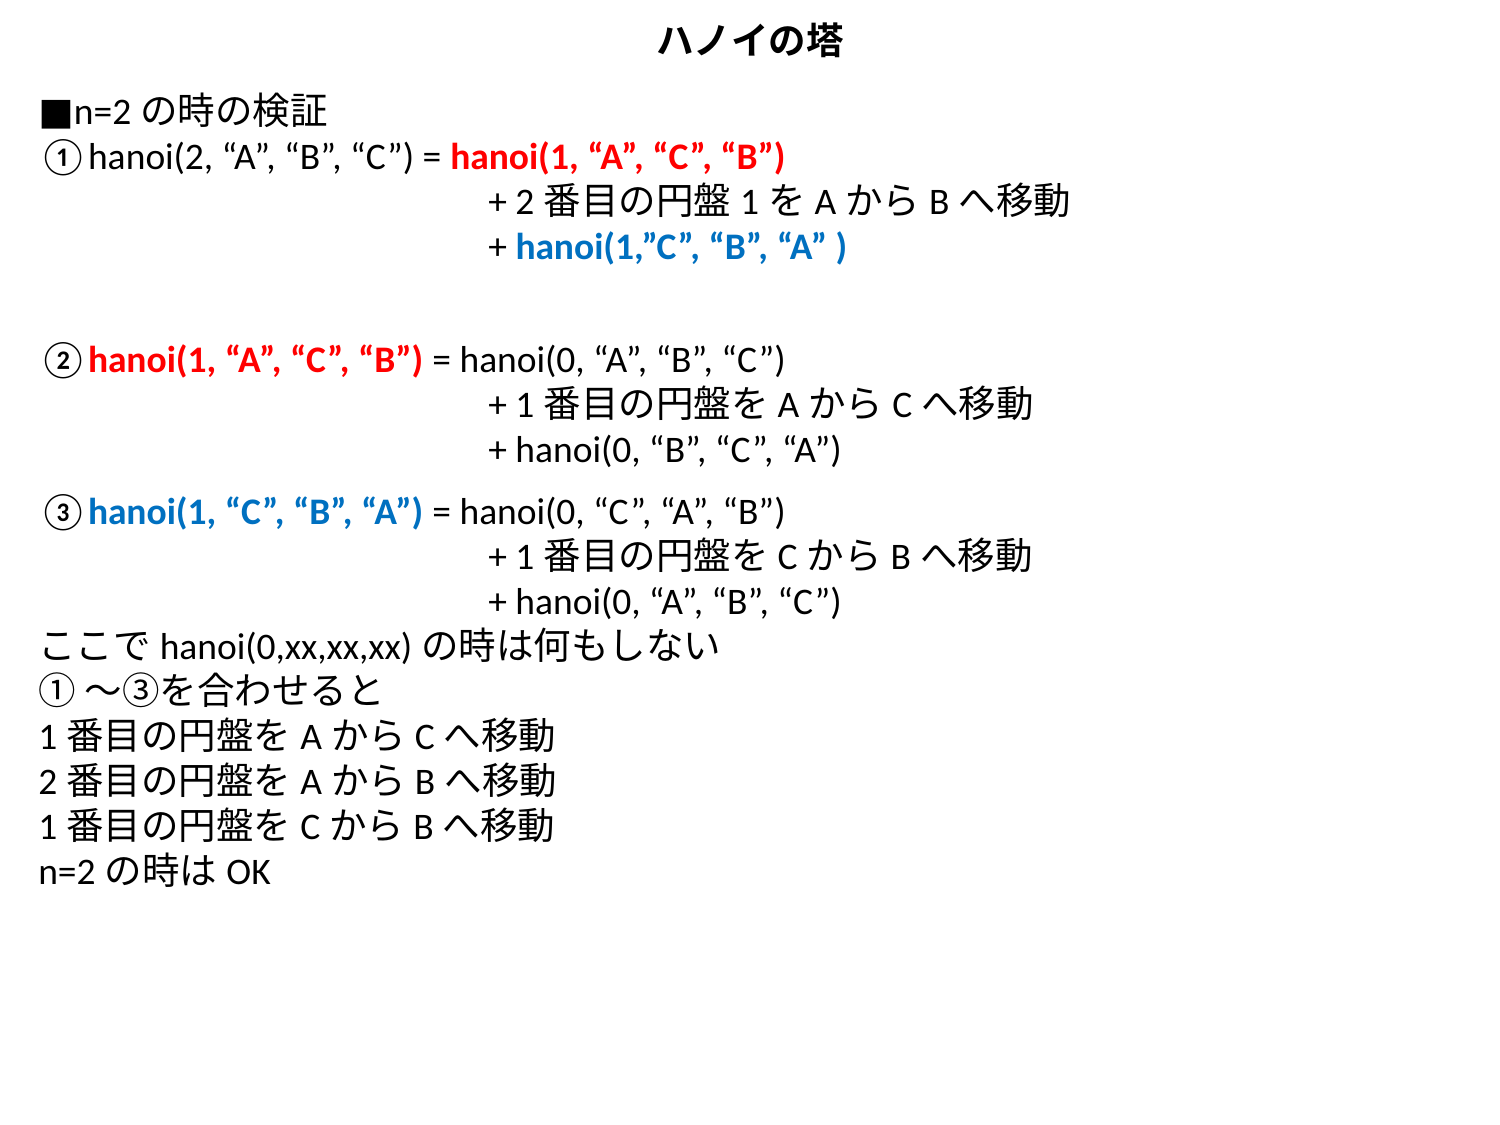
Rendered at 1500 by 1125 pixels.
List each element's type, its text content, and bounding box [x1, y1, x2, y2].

text_box ②hanoi(1, “A”, “C”, “B”) = hanoi(0, “A”, “B”, “C”) + 1番目の円盤をAからCへ移動 + hanoi(0, “B”, “C”, “A”) [23, 282, 1500, 434]
text_box ③hanoi(1, “C”, “B”, “A”) = hanoi(0, “C”, “A”, “B”) + 1番目の円盤をCからBへ移動 + hanoi(0, “A”, “B”, “C”) ここでhanoi(0,xx,xx,xx)の時は何もしない ①～③を合わせると 1番目の円盤をAからCへ移動 2番目の円盤をAからBへ移動 1番目の円盤をCからBへ移動 n=2の時はOK [23, 434, 1500, 900]
text_box ハノイの塔 [572, 9, 928, 70]
text_box ■n=2の時の検証 ①hanoi(2, “A”, “B”, “C”) = hanoi(1, “A”, “C”, “B”) + 2番目の円盤1をAからBへ移動 + hanoi(1,”C”, “B”, “A” ) [23, 79, 1500, 274]
